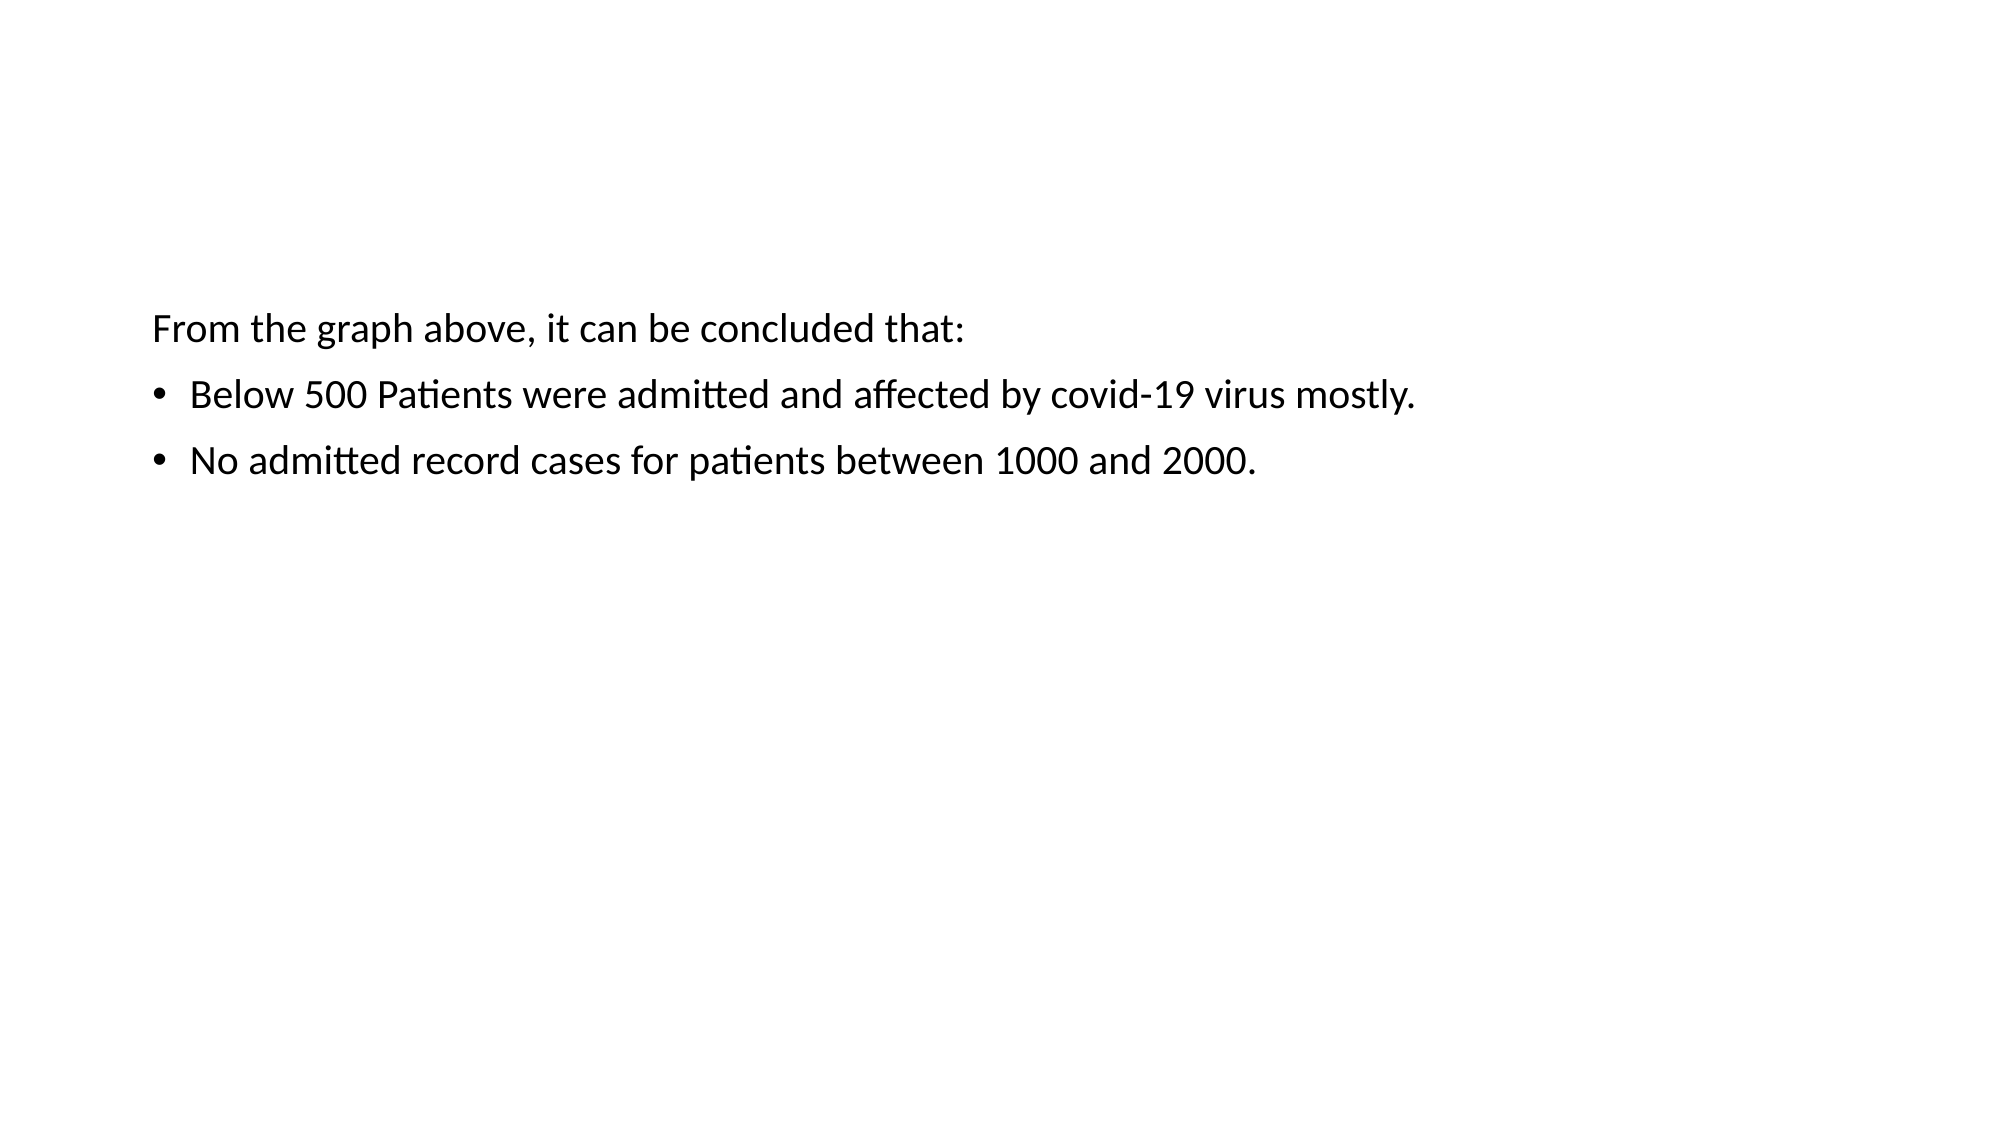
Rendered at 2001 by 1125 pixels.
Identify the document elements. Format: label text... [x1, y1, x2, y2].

list From the graph above, it can be concluded that: Below 500 Patients were admitted and affected by covid-19 virus mostly. No admitted record cases for patients between 1000 and 2000. [137, 299, 1863, 1014]
